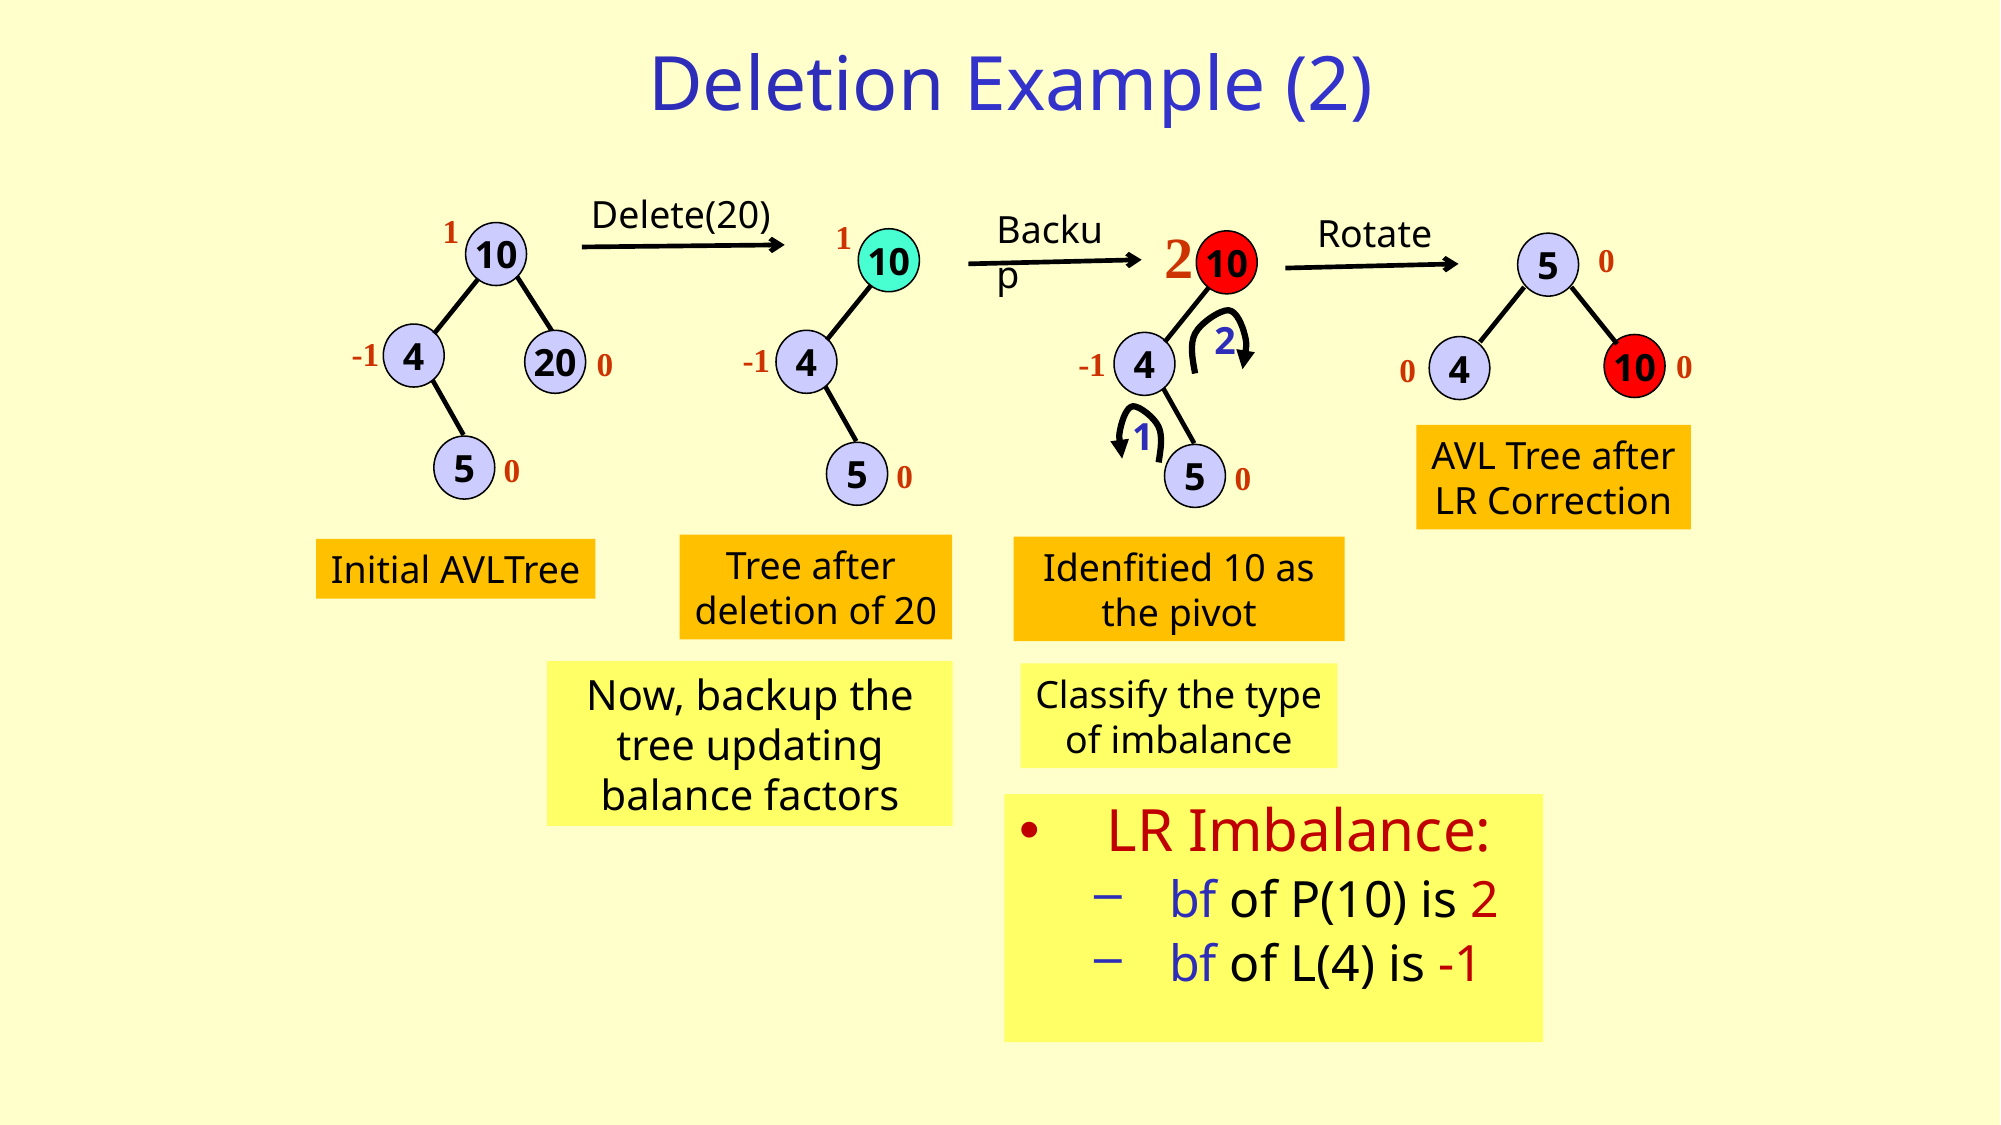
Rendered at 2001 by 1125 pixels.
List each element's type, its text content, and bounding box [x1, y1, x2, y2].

title Deletion Example (2) [295, 23, 1727, 138]
text_box Initial AVLTree [316, 538, 596, 599]
text_box 4 [394, 324, 445, 388]
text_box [569, 183, 793, 248]
text_box LR Imbalance: bf of P(10) is 2 bf of L(4) is -1 [1004, 794, 1544, 1043]
text_box 20 [524, 330, 581, 394]
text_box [669, 208, 962, 641]
text_box 0 [488, 441, 536, 497]
text_box Now, backup the tree updating balance factors [547, 661, 953, 826]
text_box 10 [465, 222, 527, 286]
text_box 1 [427, 202, 475, 258]
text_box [1384, 232, 1709, 531]
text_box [1189, 309, 1253, 374]
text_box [1013, 212, 1345, 647]
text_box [1116, 404, 1171, 467]
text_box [1285, 202, 1459, 269]
text_box 5 [433, 436, 488, 500]
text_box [968, 198, 1142, 265]
text_box 0 [581, 335, 629, 391]
text_box Classify the type of imbalance [1020, 663, 1338, 769]
text_box -1 [336, 325, 395, 380]
